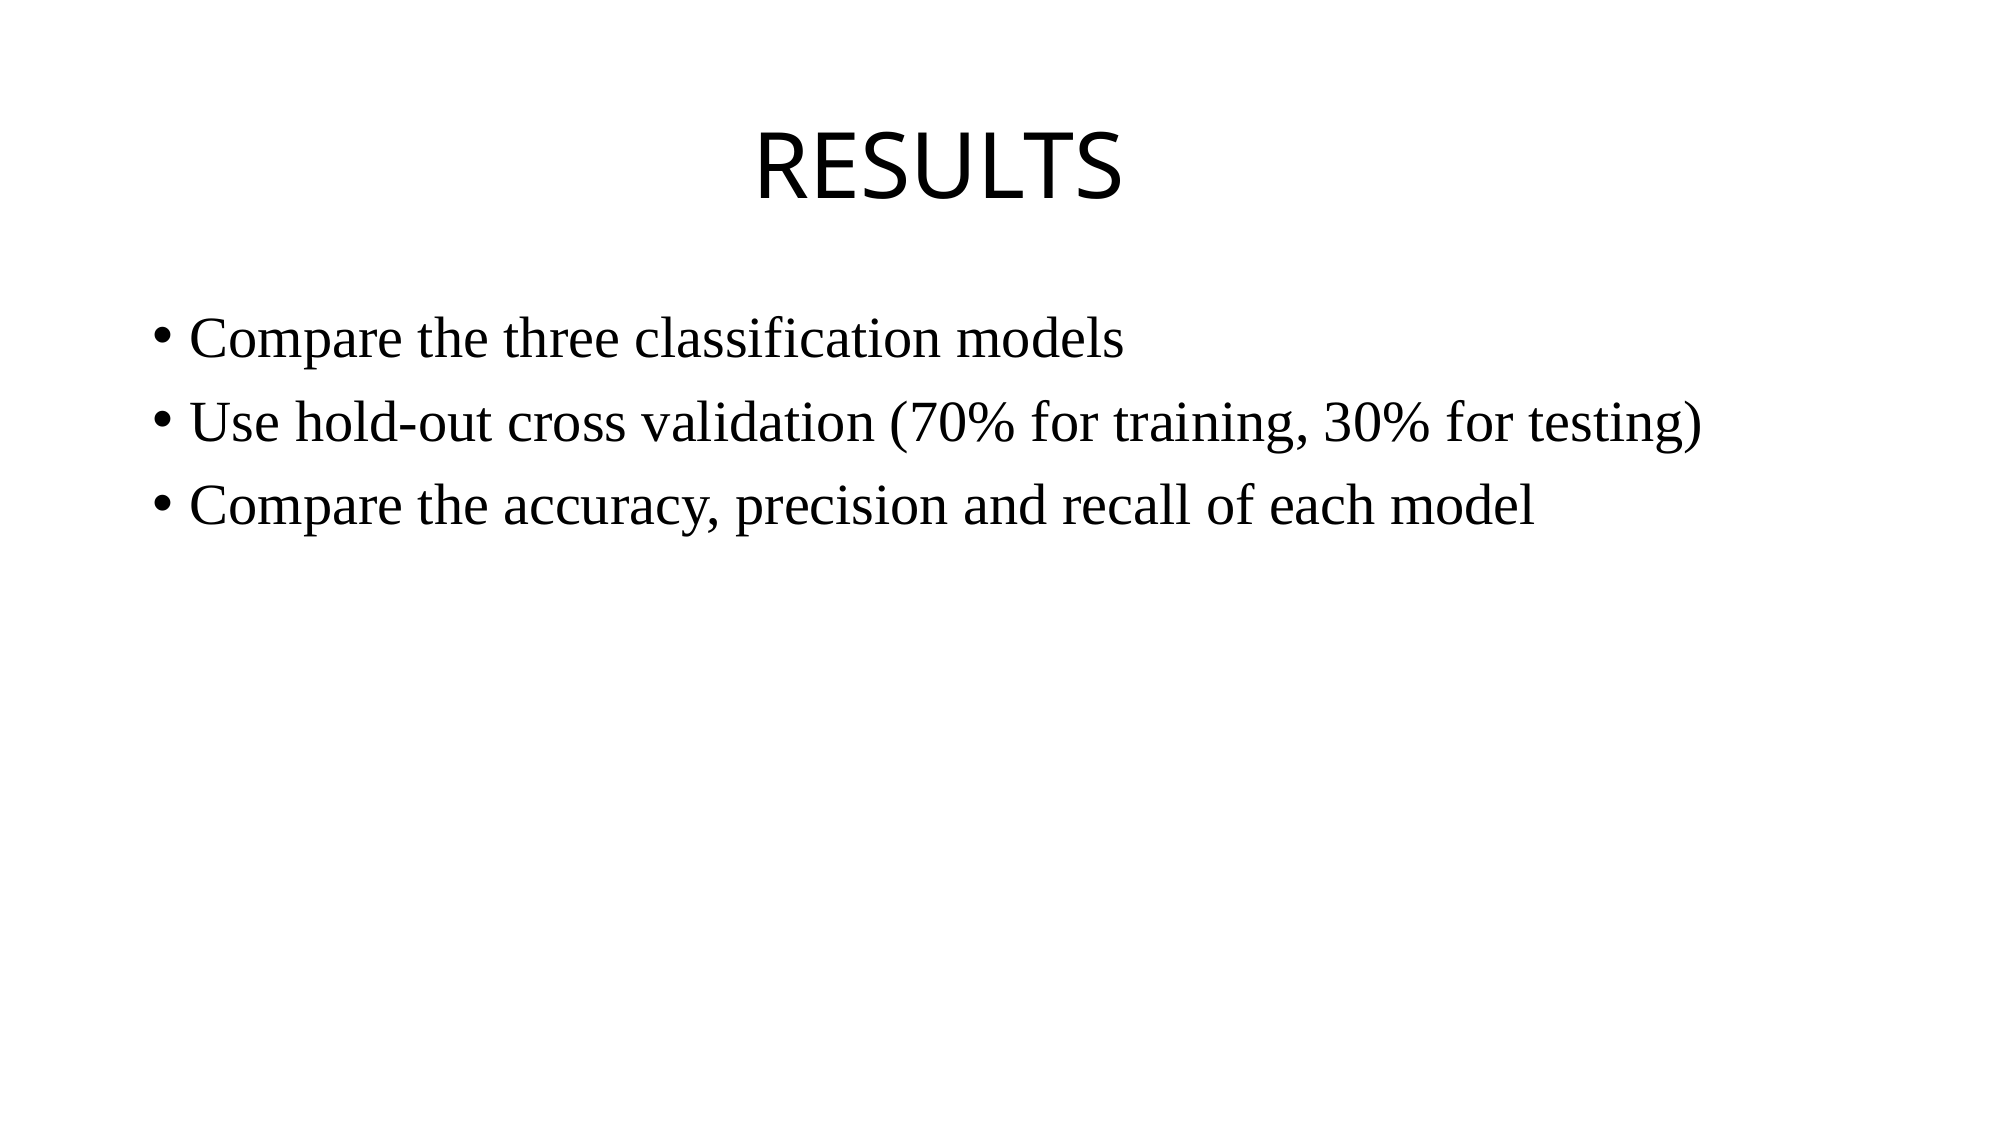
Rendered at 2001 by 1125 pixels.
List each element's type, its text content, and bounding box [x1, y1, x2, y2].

title RESULTS [137, 59, 1863, 278]
list Compare the three classification models Use hold-out cross validation (70% for training, 30% for testing) Compare the accuracy, precision and recall of each model [137, 299, 1863, 1014]
